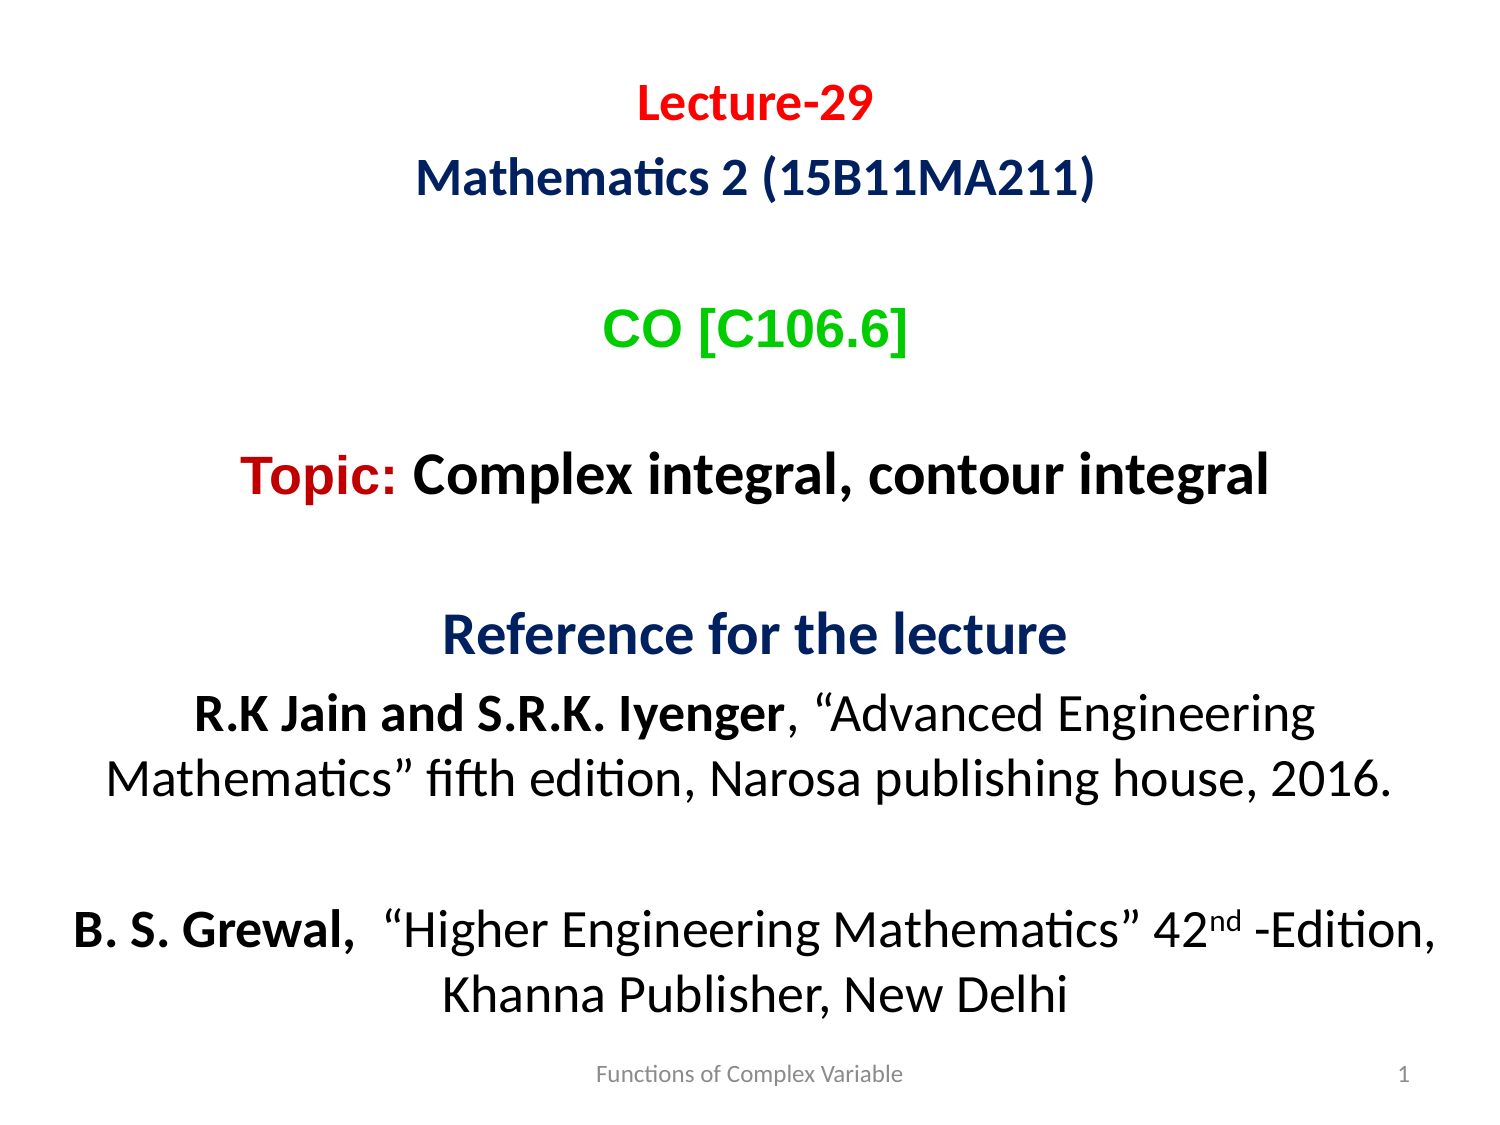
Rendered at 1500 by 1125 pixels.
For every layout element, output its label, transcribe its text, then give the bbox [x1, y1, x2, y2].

subtitle Lecture-29 Mathematics 2 (15B11MA211) CO [C106.6] Topic: Complex integral, contour integral Reference for the lecture R.K Jain and S.R.K. Iyenger, “Advanced Engineering Mathematics” fifth edition, Narosa publishing house, 2016. B. S. Grewal, “Higher Engineering Mathematics” 42nd -Edition, Khanna Publisher, New Delhi [58, 58, 1454, 1043]
footer Functions of Complex Variable [512, 1042, 988, 1103]
slide_number 1 [1074, 1042, 1425, 1103]
